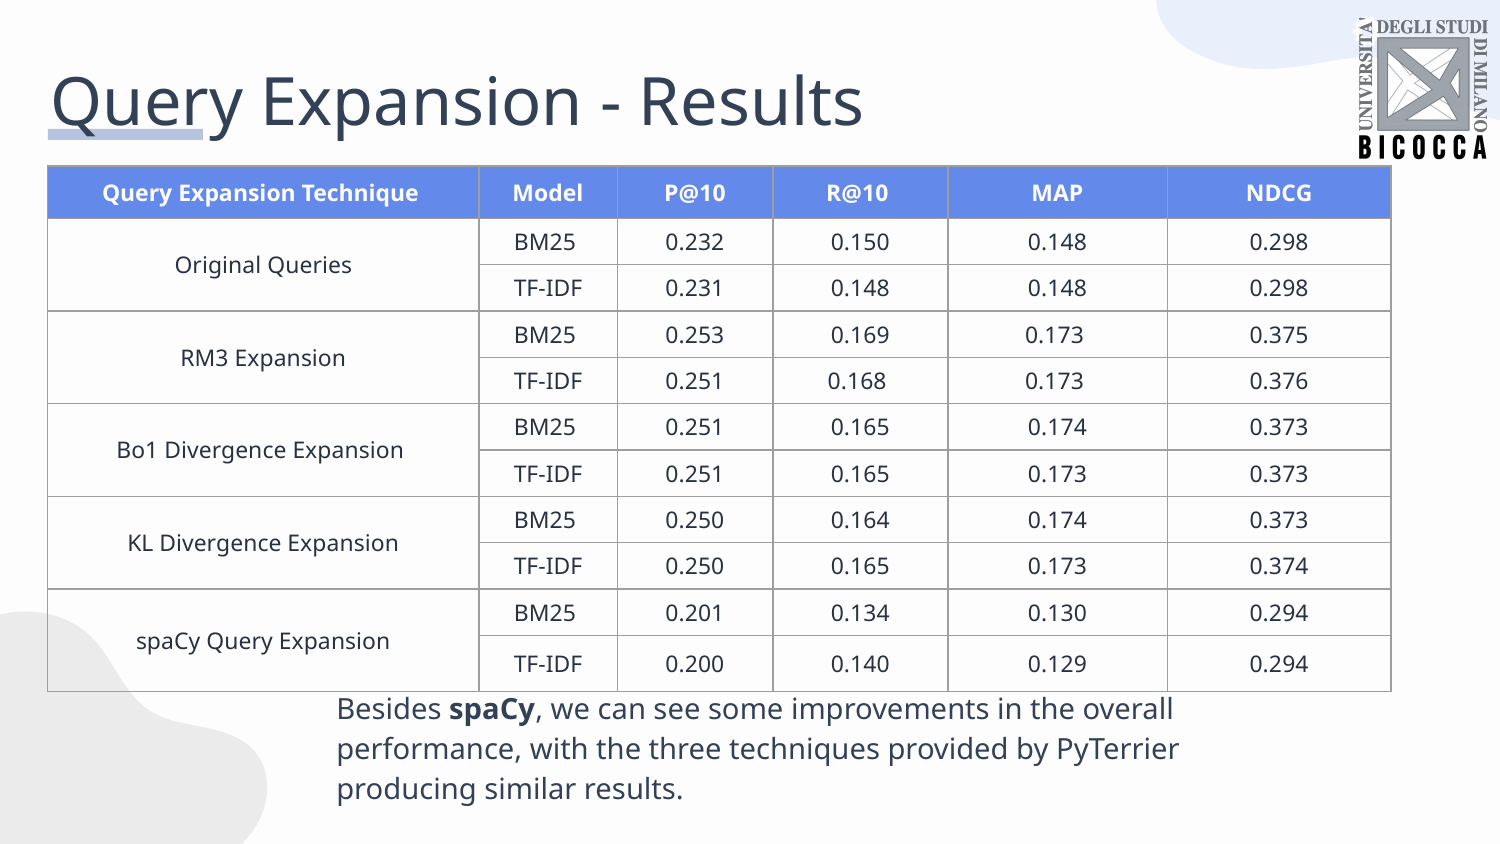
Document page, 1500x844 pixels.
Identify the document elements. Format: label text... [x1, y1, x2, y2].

table_cell 0.165 [774, 451, 947, 496]
table_cell 0.173 [949, 543, 1167, 588]
table_header Model [480, 167, 617, 218]
table_cell BM25 [480, 497, 617, 542]
table_cell 0.165 [774, 404, 947, 449]
table_cell BM25 [480, 404, 617, 449]
table_cell 0.251 [618, 404, 772, 449]
table_cell 0.376 [1168, 358, 1390, 403]
table_cell 0.201 [618, 590, 772, 635]
table_cell KL Divergence Expansion [48, 497, 478, 588]
table_cell 0.375 [1168, 312, 1390, 357]
table_cell 0.173 [949, 312, 1167, 357]
table_cell TF-IDF [480, 451, 617, 496]
table_cell TF-IDF [480, 265, 617, 310]
table_cell Bo1 Divergence Expansion [48, 404, 478, 496]
table_cell 0.298 [1168, 265, 1390, 310]
table_cell 0.168 [774, 358, 947, 403]
table_cell 0.298 [1168, 219, 1390, 264]
table_cell 0.134 [774, 590, 947, 635]
table_header MAP [949, 167, 1167, 218]
table_cell 0.250 [618, 543, 772, 588]
table_cell 0.173 [949, 451, 1167, 496]
table_header NDCG [1168, 167, 1390, 218]
text_box [47, 135, 203, 140]
table_cell 0.373 [1168, 404, 1390, 449]
table_header P@10 [618, 167, 772, 218]
table_cell 0.373 [1168, 497, 1390, 542]
table_cell Original Queries [48, 219, 478, 310]
picture [1347, 11, 1500, 167]
table_cell 0.174 [949, 404, 1167, 449]
table_cell 0.165 [774, 543, 947, 588]
table_cell 0.294 [1274, 636, 1390, 691]
table_cell BM25 [480, 312, 617, 357]
table_cell 0.173 [949, 358, 1167, 403]
table_cell 0.253 [618, 312, 772, 357]
table_header Query Expansion Technique [48, 167, 478, 218]
table_cell 0.374 [1168, 543, 1390, 588]
table_cell BM25 [480, 219, 617, 264]
table_cell 0.250 [618, 497, 772, 542]
table_cell 0.148 [949, 219, 1167, 264]
table_cell 0.231 [618, 265, 772, 310]
table_cell 0.294 [1168, 590, 1390, 635]
table_cell 0.164 [774, 497, 947, 542]
table_cell BM25 [480, 590, 617, 635]
table_cell TF-IDF [480, 358, 617, 403]
table_cell TF-IDF [480, 543, 617, 588]
subtitle Besides spaCy, we can see some improvements in the overall performance, with the three techniques provided by PyTerrier producing similar results. [298, 635, 1274, 809]
table_cell 0.373 [1168, 451, 1390, 496]
table_cell 0.232 [618, 219, 772, 264]
table_header R@10 [774, 167, 947, 218]
table_cell 0.148 [774, 265, 947, 310]
table_cell spaCy Query Expansion [48, 590, 478, 691]
table_cell 0.148 [949, 265, 1167, 310]
table_cell 0.169 [774, 312, 947, 357]
table_cell 0.251 [618, 358, 772, 403]
table_cell 0.174 [949, 497, 1167, 542]
table_cell 0.130 [949, 590, 1167, 635]
title Query Expansion - Results [35, 43, 1342, 135]
table_cell 0.150 [774, 219, 947, 264]
text_box [0, 611, 268, 844]
table_cell RM3 Expansion [48, 312, 478, 403]
table_cell 0.251 [618, 451, 772, 496]
